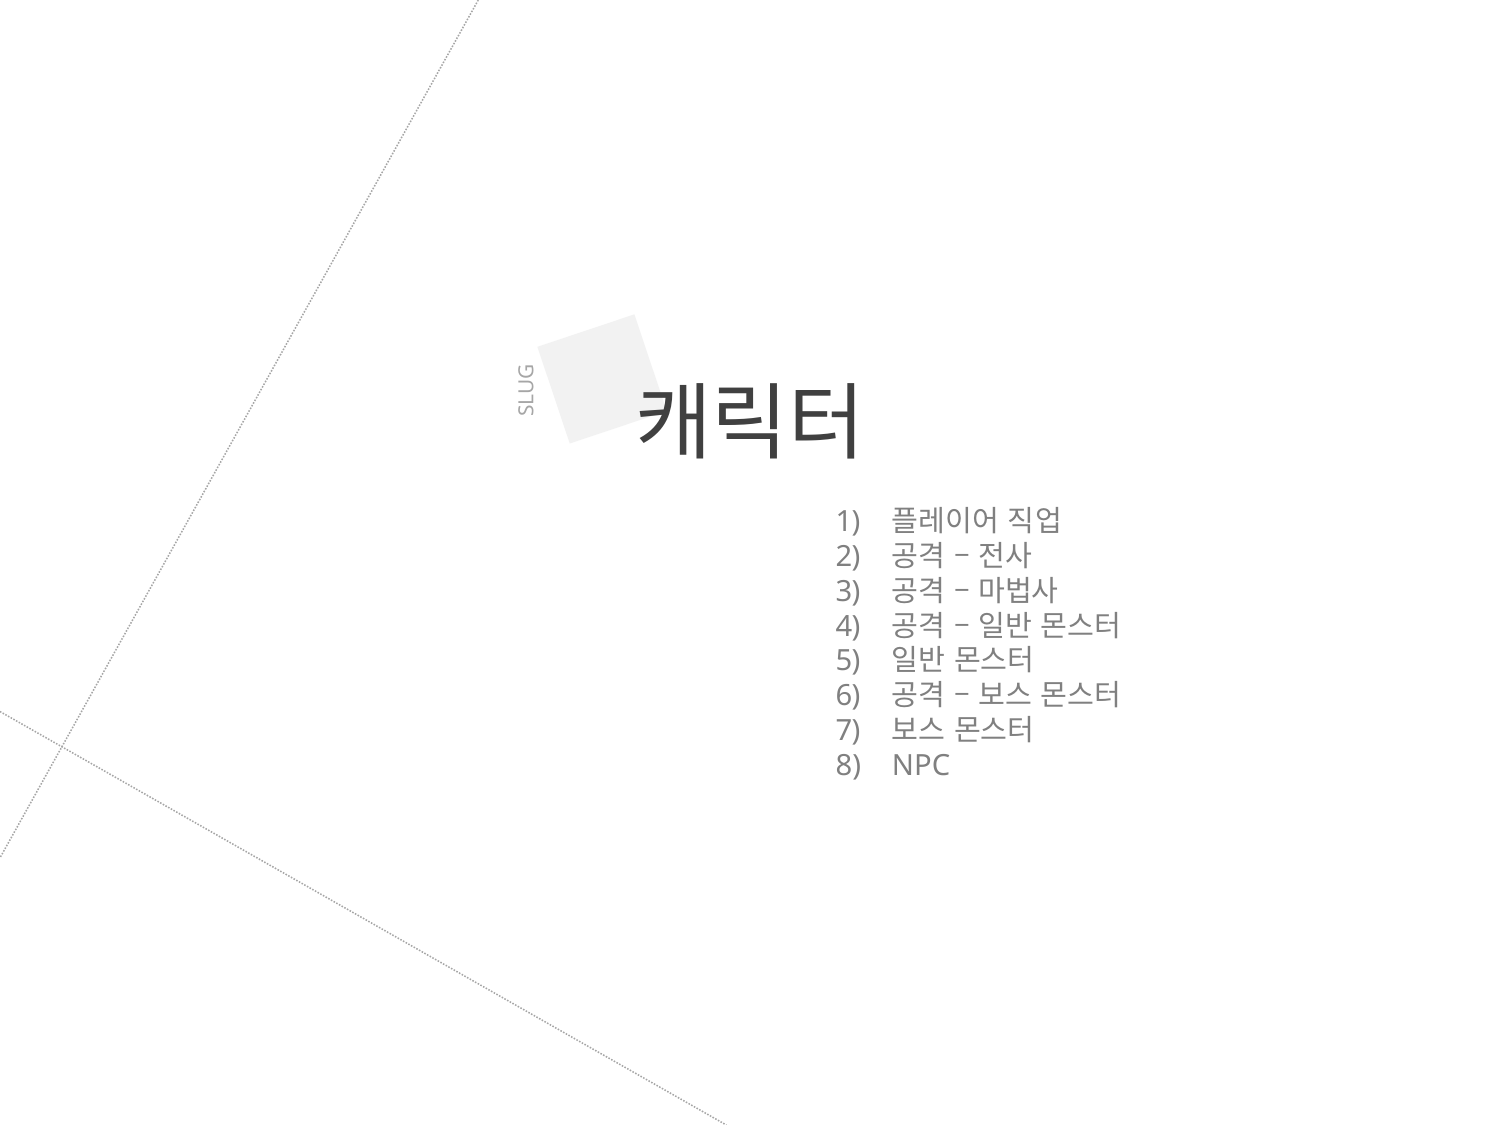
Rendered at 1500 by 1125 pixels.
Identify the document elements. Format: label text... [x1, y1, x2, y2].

text_box 캐릭터 [731, 361, 1052, 477]
text_box 플레이어 직업 공격 – 전사 공격 – 마법사 공격 – 일반 몬스터 일반 몬스터 공격 – 보스 몬스터 보스 몬스터 NPC [820, 494, 1188, 789]
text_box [0, 0, 727, 1125]
